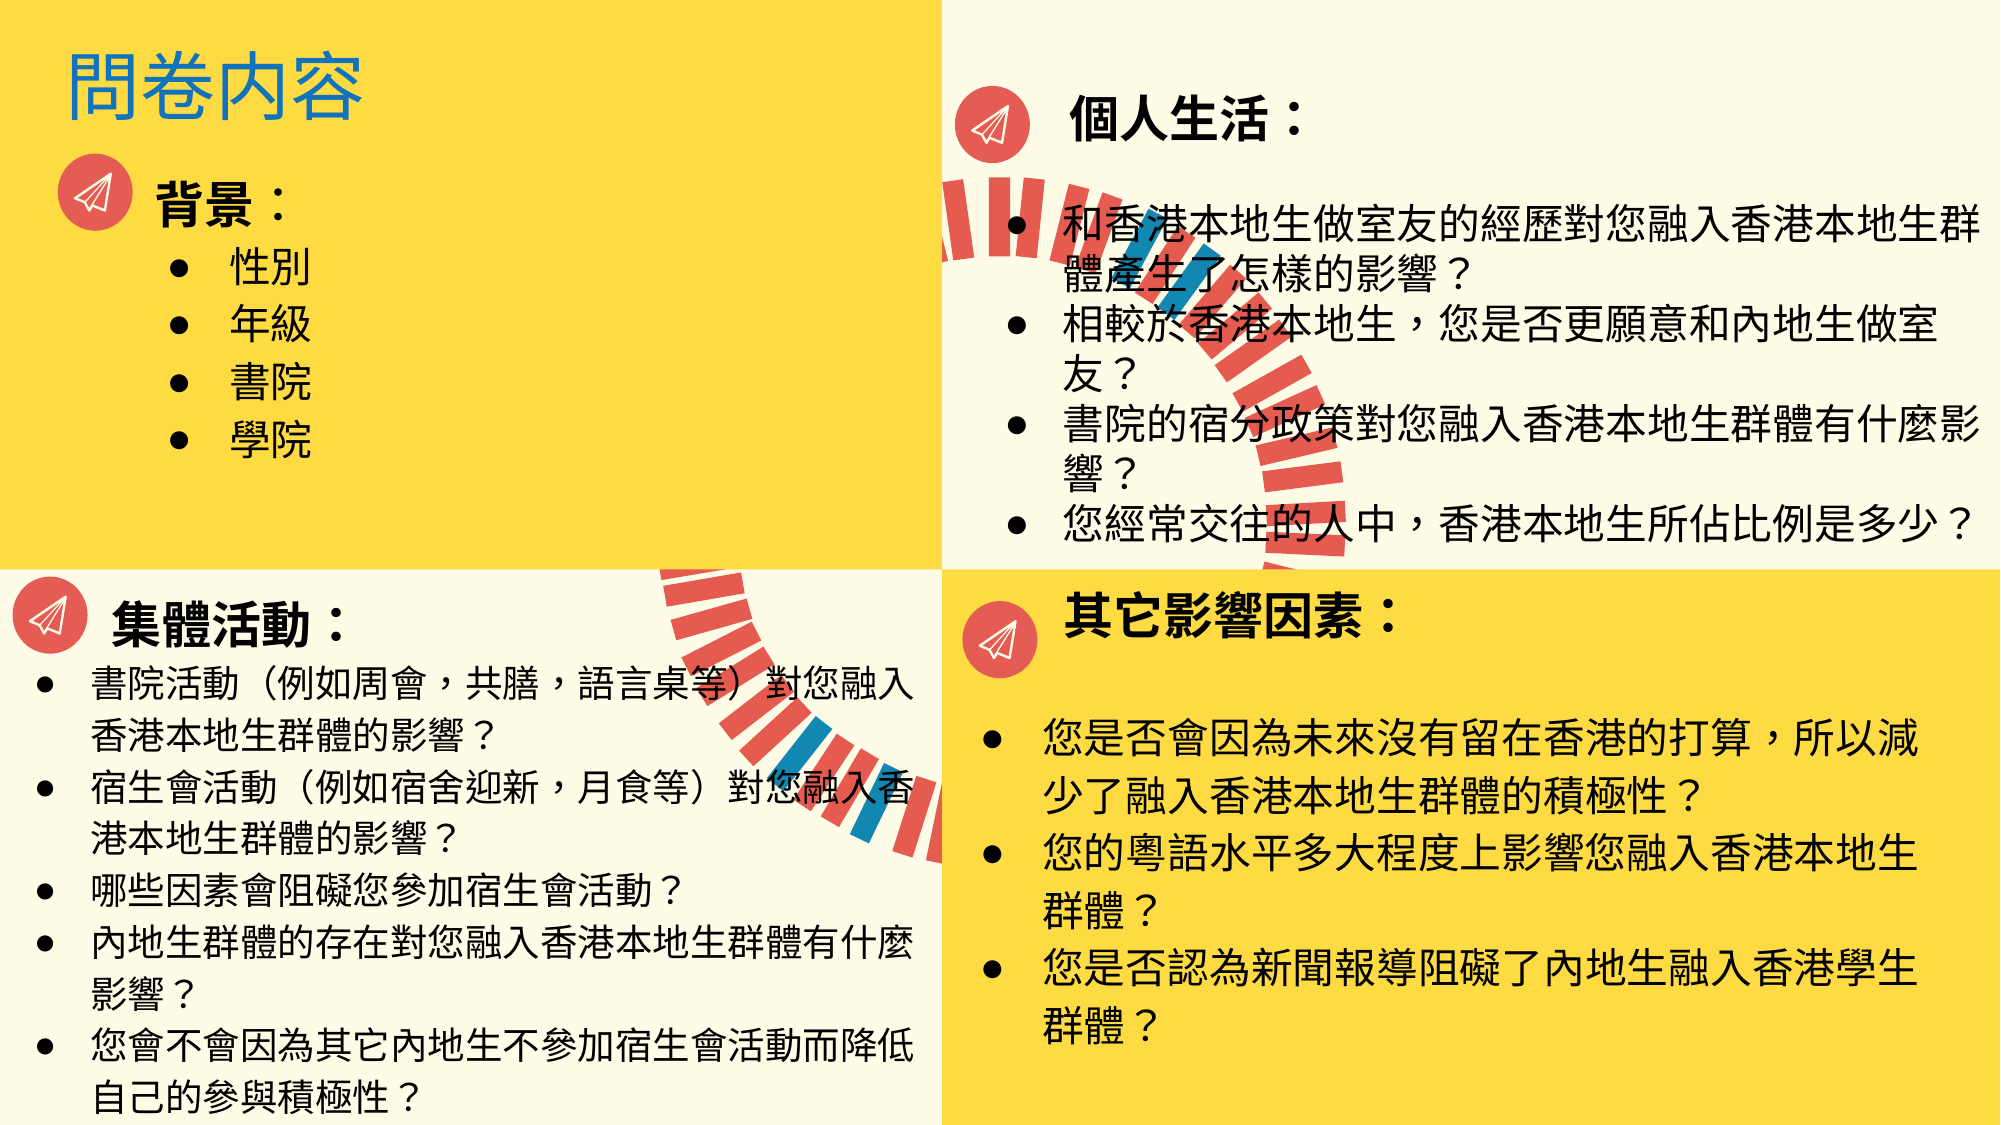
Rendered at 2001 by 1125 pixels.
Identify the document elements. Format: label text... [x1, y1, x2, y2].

text_box 其它影響因素： 您是否會因為未來沒有留在香港的打算，所以減少了融入香港本地生群體的積極性？ 您的粵語水平多大程度上影響您融入香港本地生群體？ 您是否認為新聞報導阻礙了內地生融入香港學生群體？ [952, 569, 1960, 934]
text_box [57, 153, 133, 231]
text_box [962, 600, 1038, 679]
text_box [0, 0, 943, 569]
list 問卷内容 [50, 18, 417, 128]
text_box [942, 569, 2000, 1125]
text_box 個人生活： 和香港本地生做室友的經歷對您融入香港本地生群體產生了怎樣的影響？ 相較於香港本地生，您是否更願意和內地生做室友？ 書院的宿分政策對您融入香港本地生群體有什麼影響？ 您經常交往的人中，香港本地生所佔比例是多少？ [972, 72, 2000, 437]
text_box 背景： 性別 年級 書院 學院 [139, 149, 427, 532]
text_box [954, 85, 1031, 164]
text_box 集體活動： 書院活動（例如周會，共膳，語言桌等）對您融入香港本地生群體的影響？ 宿生會活動（例如宿舍迎新，月食等）對您融入香港本地生群體的影響？ 哪些因素會阻礙您參加宿生會活動？ 內地生群體的存在對您融入香港本地生群體有什麼影響？ 您會不會因為其它內地生不參加宿生會活動而降低自己的參與積極性？ [0, 569, 943, 934]
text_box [12, 576, 88, 654]
